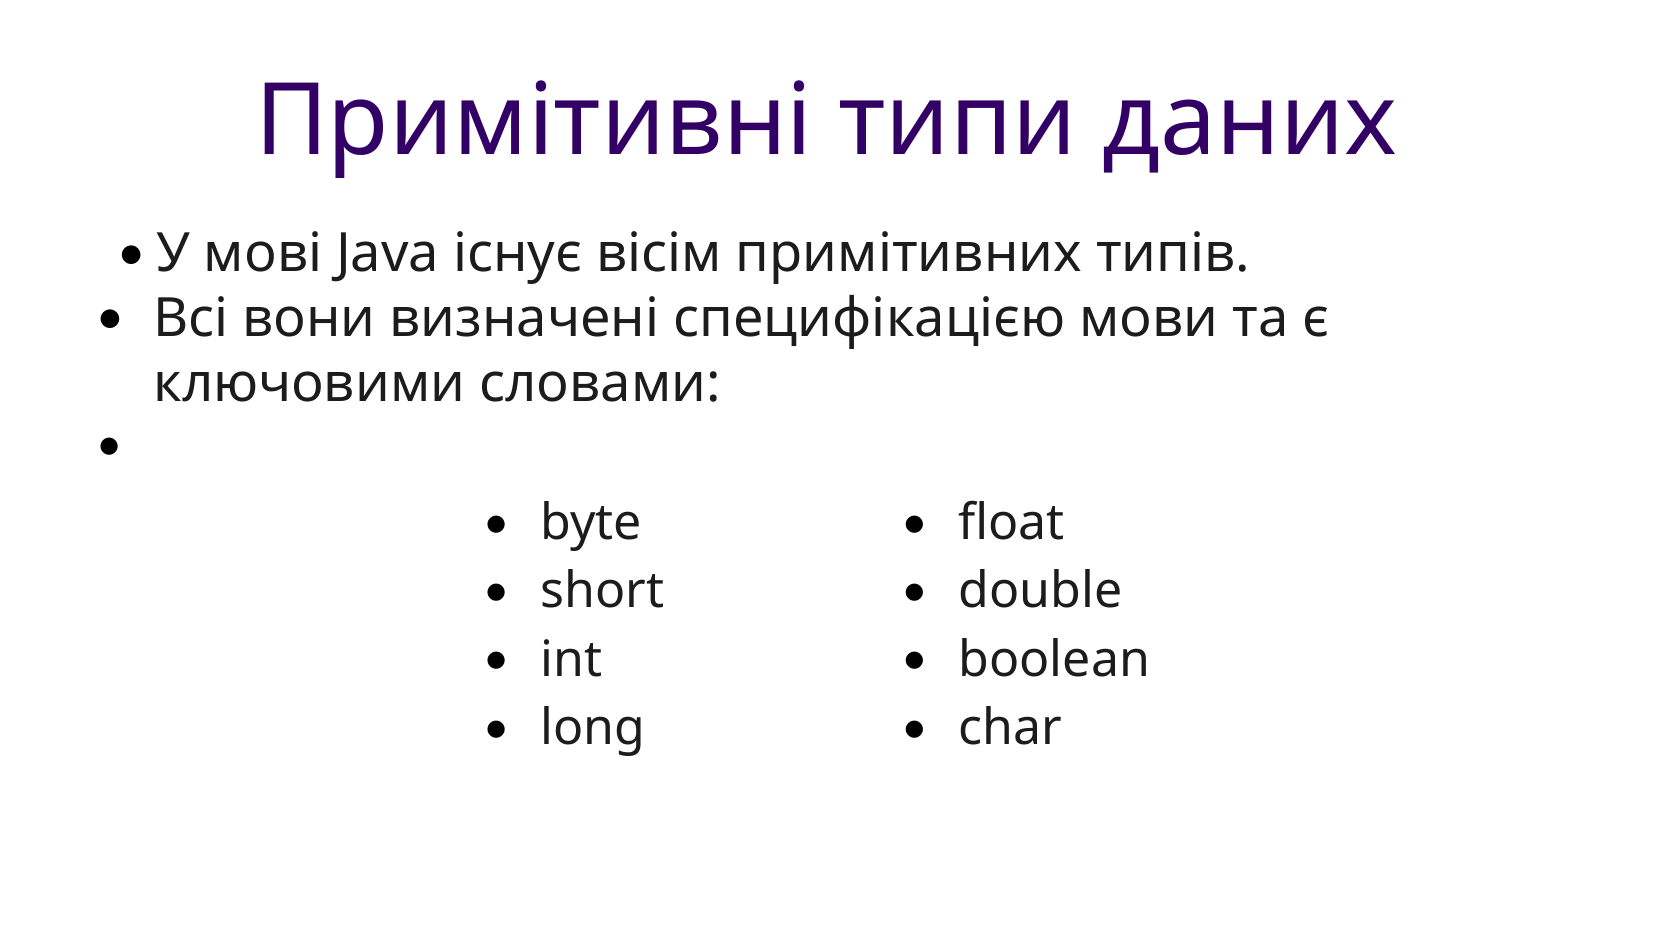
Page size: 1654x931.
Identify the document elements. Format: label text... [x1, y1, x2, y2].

text_box У мові Java існує вісім примітивних типів. Всі вони визначені специфікацією мови та є ключовими словами: [82, 217, 1571, 885]
table_header byte short int long [385, 479, 802, 766]
table_header float double boolean char [803, 479, 1216, 766]
text_box Примітивні типи даних [82, 37, 1571, 193]
